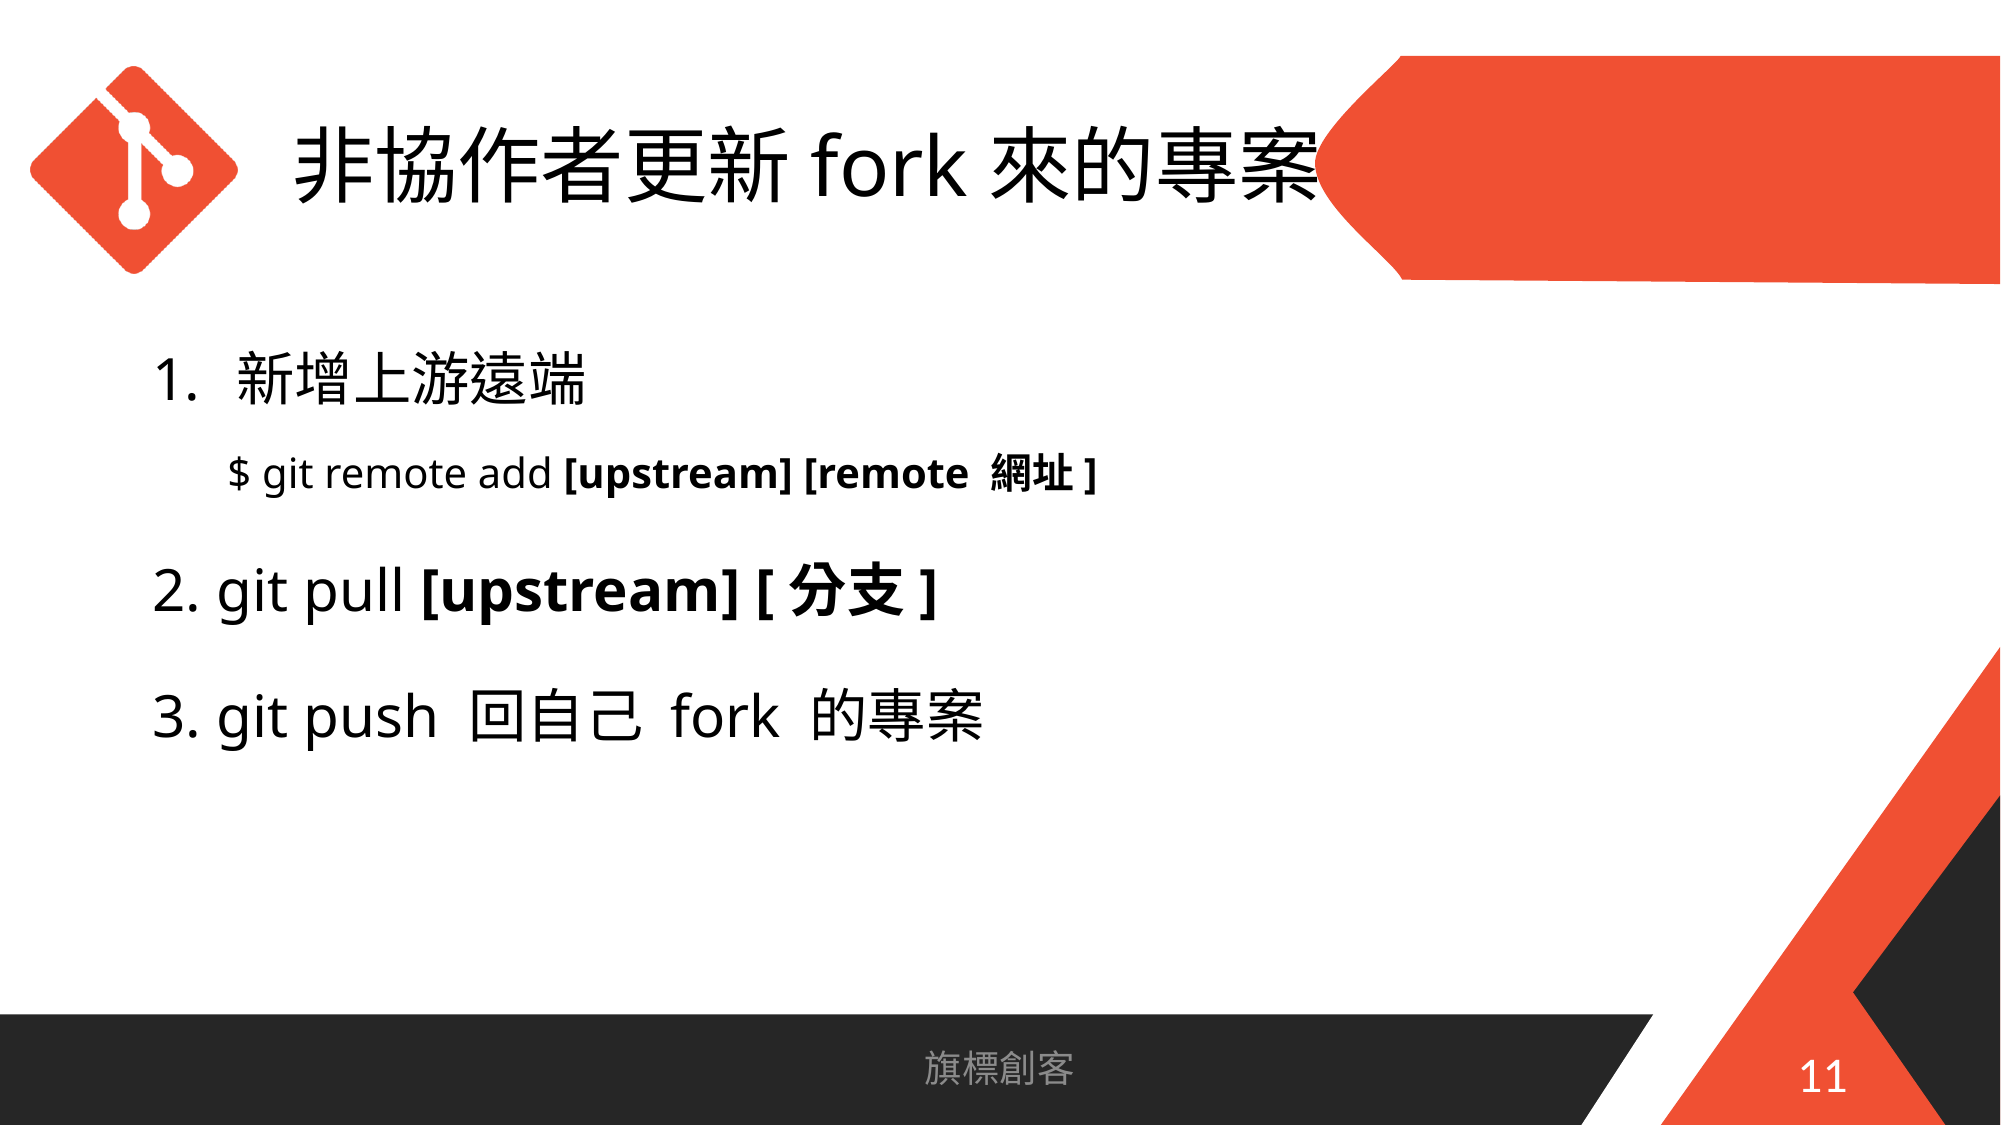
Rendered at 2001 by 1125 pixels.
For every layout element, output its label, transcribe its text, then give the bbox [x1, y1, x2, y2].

picture [0, 26, 277, 313]
list 新增上游遠端 $ git remote add [upstream] [remote 網址] 2. git pull [upstream] [分支] 3. git push 回自己 fork 的專案 [137, 299, 1863, 1014]
slide_number 11 [1412, 1042, 1863, 1103]
footer 旗標創客 [662, 1042, 1338, 1103]
title 非協作者更新fork來的專案 [276, 61, 2000, 279]
